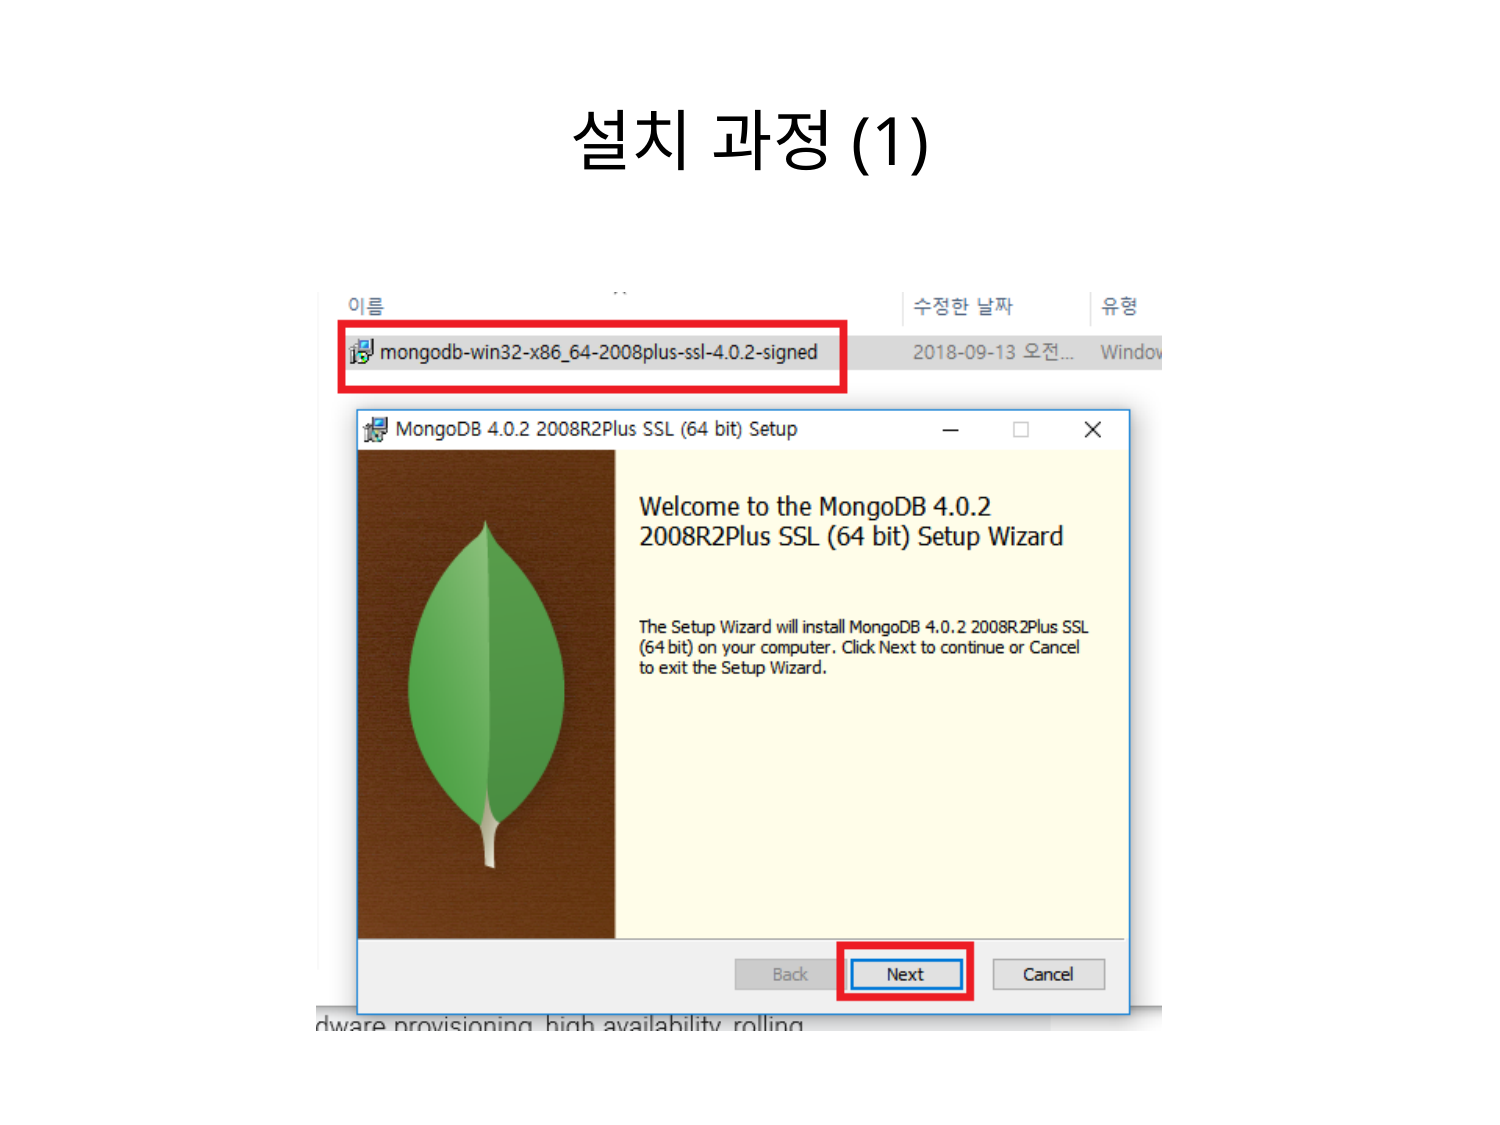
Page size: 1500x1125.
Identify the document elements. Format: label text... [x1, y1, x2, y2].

picture [316, 292, 1162, 1031]
title 설치 과정(1) [75, 45, 1425, 233]
